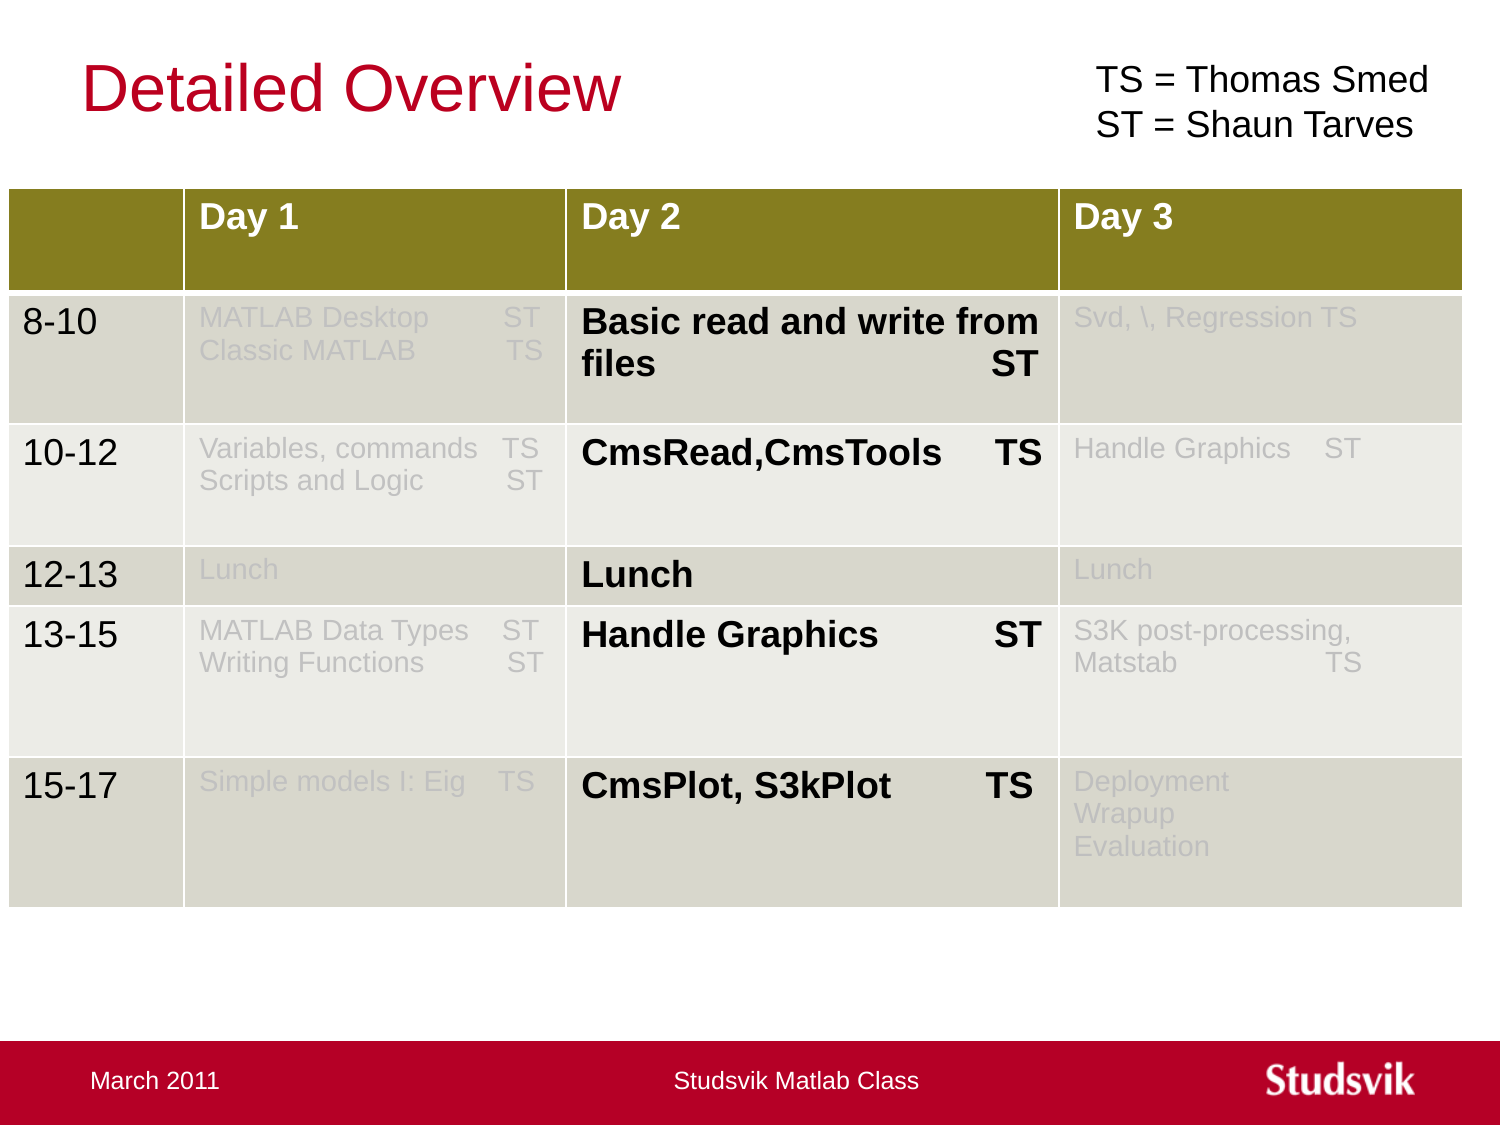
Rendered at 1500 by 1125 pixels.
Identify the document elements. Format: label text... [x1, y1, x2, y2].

table_cell CmsPlot, S3kPlot TS [567, 758, 1058, 907]
title Detailed Overview [80, 45, 1406, 187]
table_cell Handle Graphics ST [1060, 425, 1462, 545]
table_cell CmsRead,CmsTools TS [567, 425, 1058, 545]
table_cell Deployment Wrapup Evaluation [1060, 758, 1462, 907]
table_cell 10-12 [9, 425, 183, 545]
table_cell Basic read and write from files ST [567, 296, 1058, 423]
table_cell Svd, \, Regression TS [1060, 296, 1462, 423]
table_header [9, 189, 183, 290]
footer Studsvik Matlab Class [559, 1049, 1035, 1110]
table_cell MATLAB Desktop ST Classic MATLAB TS [185, 296, 565, 423]
table_header Day 3 [1060, 189, 1462, 290]
table_cell S3K post-processing, Matstab TS [1060, 607, 1462, 756]
table_header Day 2 [567, 189, 1058, 290]
table_cell Variables, commands TS Scripts and Logic ST [185, 425, 565, 545]
text_box TS = Thomas Smed ST = Shaun Tarves [1080, 47, 1481, 153]
table_cell Lunch [1060, 547, 1462, 605]
table_cell 8-10 [9, 296, 183, 423]
table_cell 15-17 [9, 758, 183, 907]
table_cell Lunch [185, 547, 565, 605]
table_header Day 1 [185, 189, 565, 290]
table_cell MATLAB Data Types ST Writing Functions ST [185, 607, 565, 756]
picture [0, 1041, 1500, 1125]
table_cell Lunch [567, 547, 1058, 605]
table_cell Handle Graphics ST [567, 607, 1058, 756]
table_cell 12-13 [9, 547, 183, 605]
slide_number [75, 1049, 465, 1110]
table_cell 13-15 [9, 607, 183, 756]
table_cell Simple models I: Eig TS [185, 758, 565, 907]
